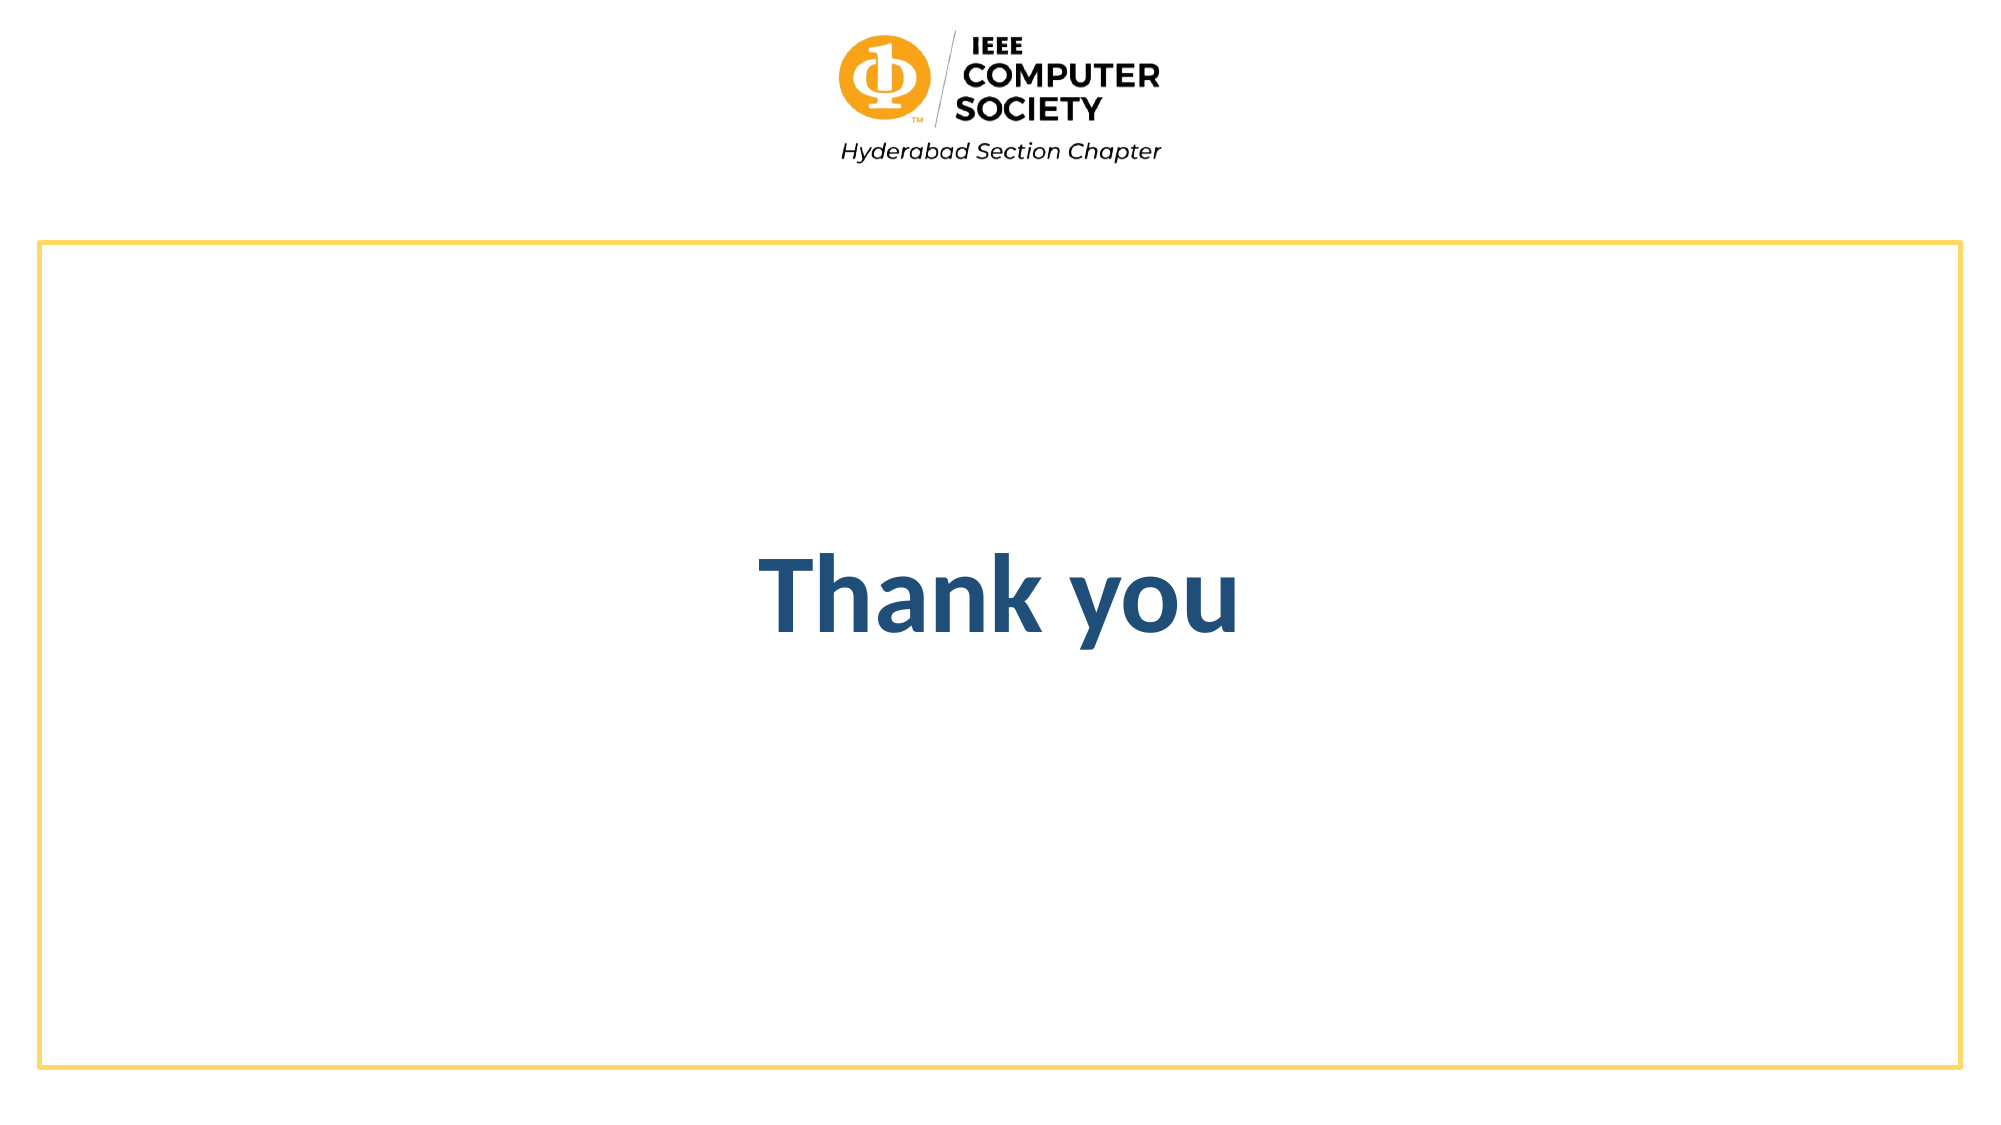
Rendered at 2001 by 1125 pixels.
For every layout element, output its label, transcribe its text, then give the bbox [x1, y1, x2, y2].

text_box Thank you [39, 242, 1961, 1068]
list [838, 29, 1162, 164]
